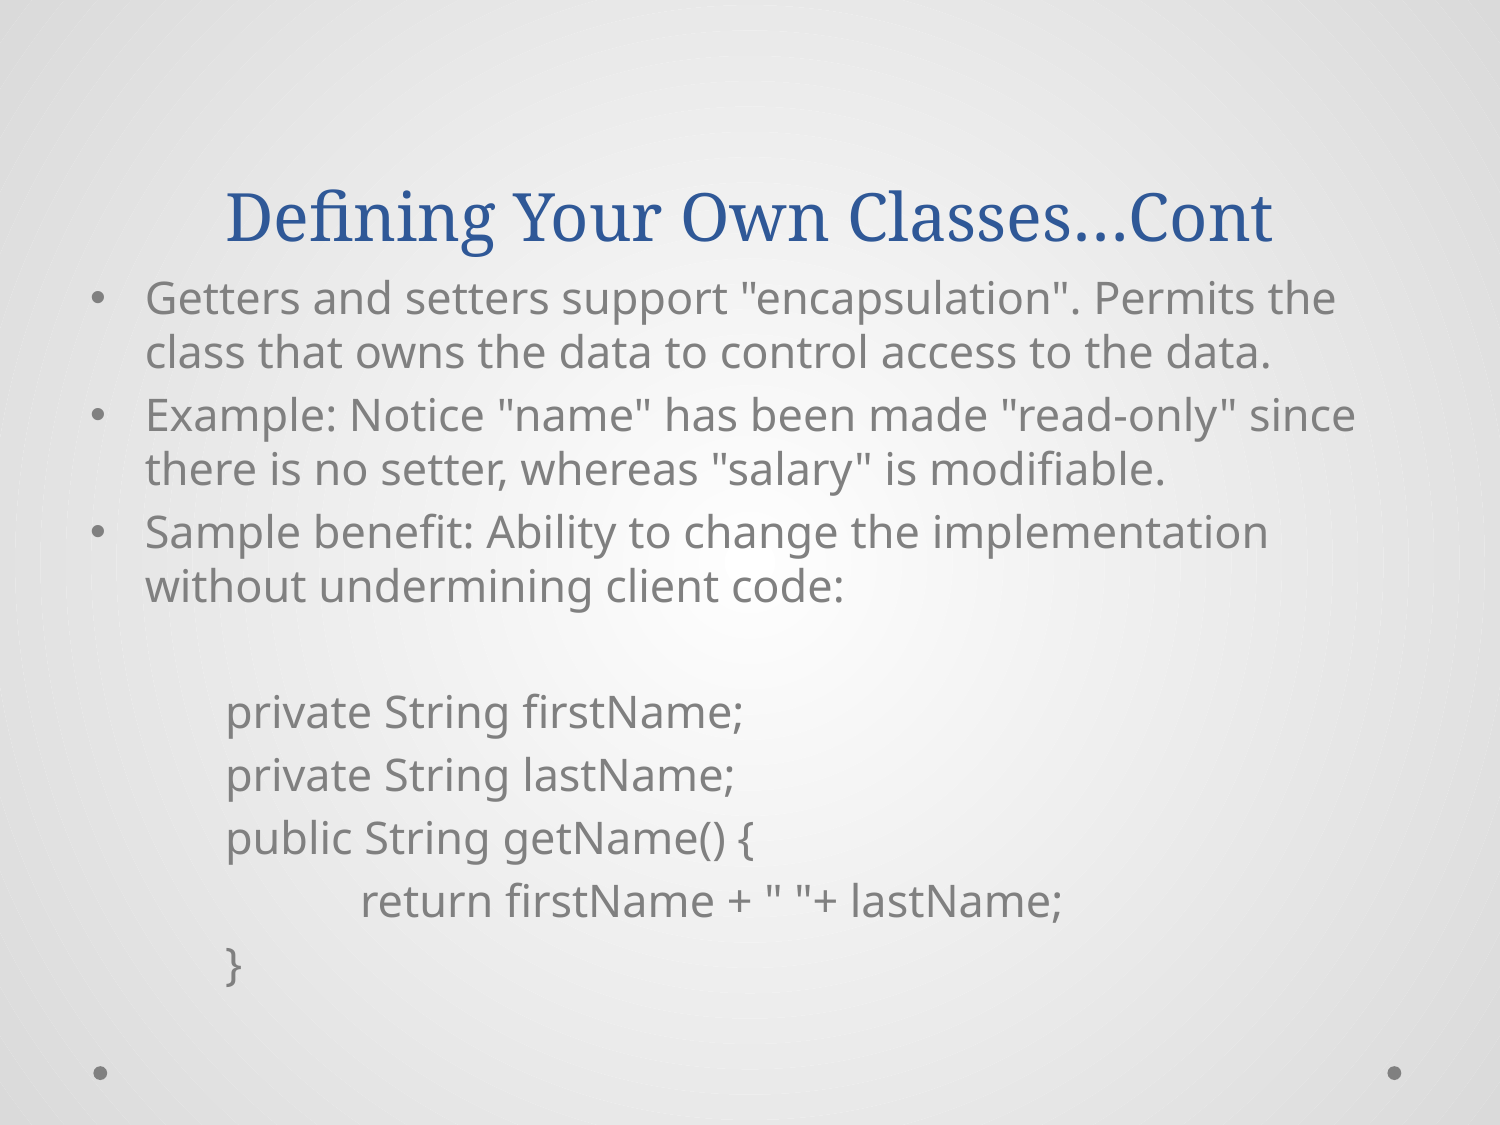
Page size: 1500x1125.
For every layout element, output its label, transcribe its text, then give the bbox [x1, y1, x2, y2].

list Getters and setters support "encapsulation". Permits the class that owns the data to control access to the data. Example: Notice "name" has been made "read-only" since there is no setter, whereas "salary" is modifiable. Sample benefit: Ability to change the implementation without undermining client code: private String firstName; private String lastName; public String getName() { return firstName + " "+ lastName; } [75, 262, 1425, 1005]
title Defining Your Own Classes…Cont [75, 0, 1425, 262]
